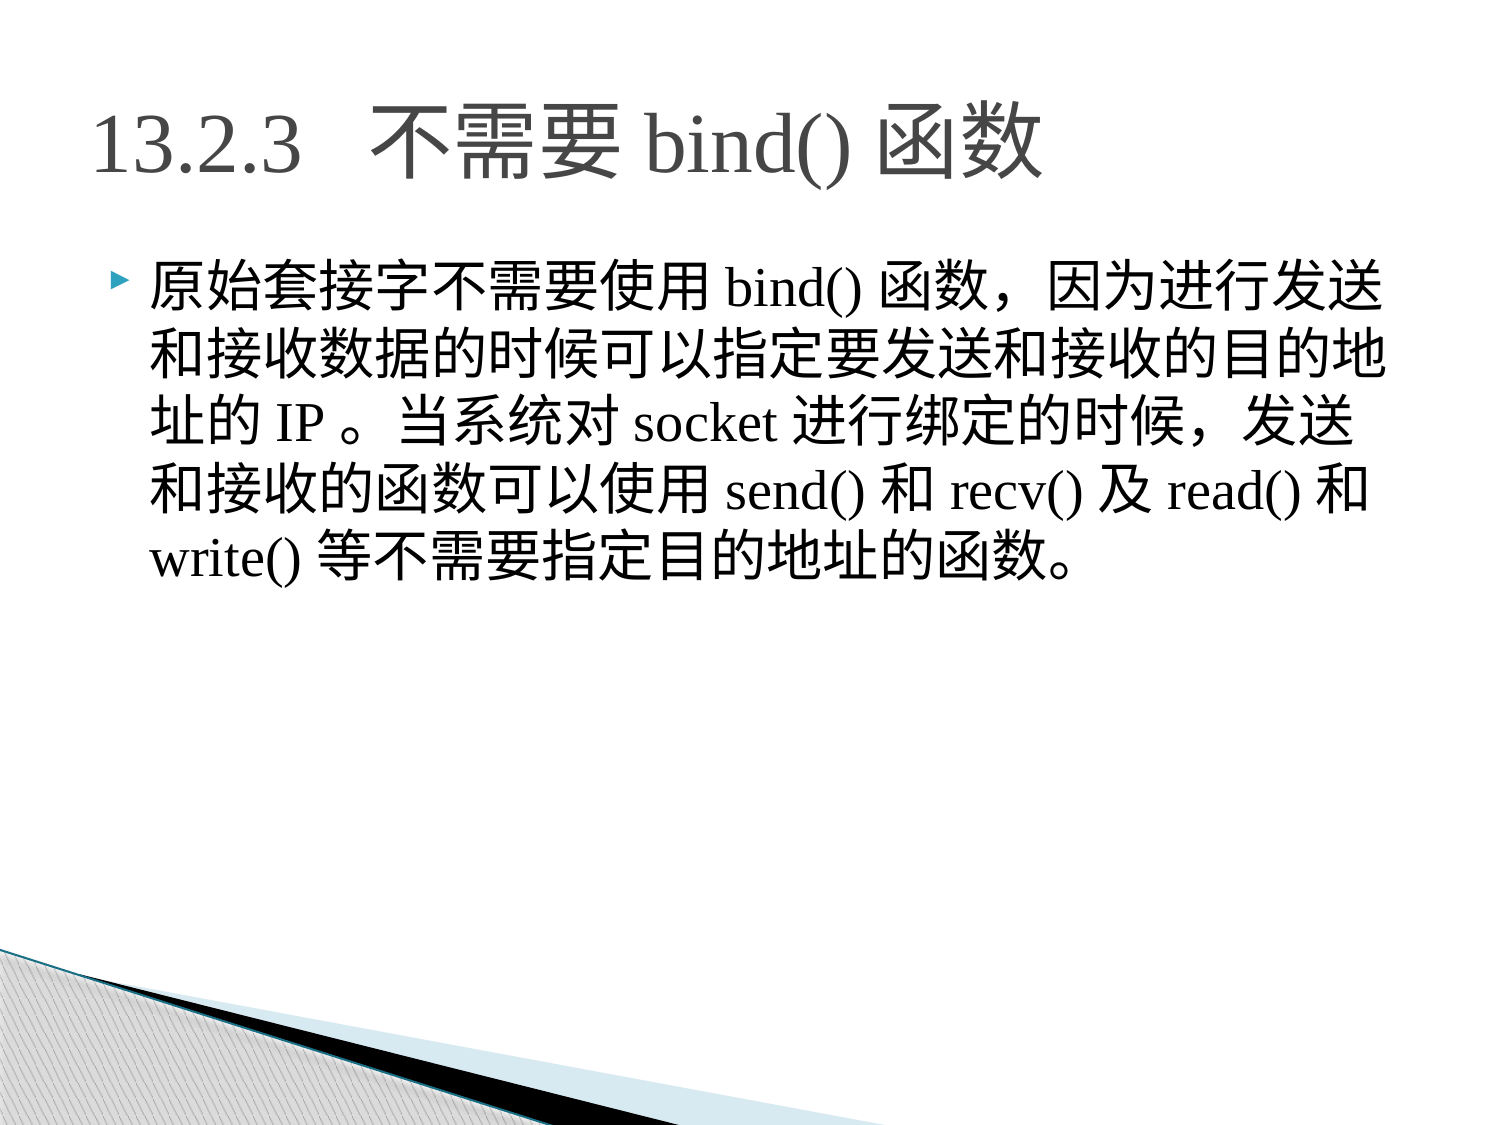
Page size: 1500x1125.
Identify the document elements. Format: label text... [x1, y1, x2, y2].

list 原始套接字不需要使用bind()函数，因为进行发送和接收数据的时候可以指定要发送和接收的目的地址的IP。当系统对socket进行绑定的时候，发送和接收的函数可以使用send()和recv()及read()和write()等不需要指定目的地址的函数。 [75, 243, 1425, 986]
title 13.2.3 不需要bind()函数 [75, 45, 1425, 233]
